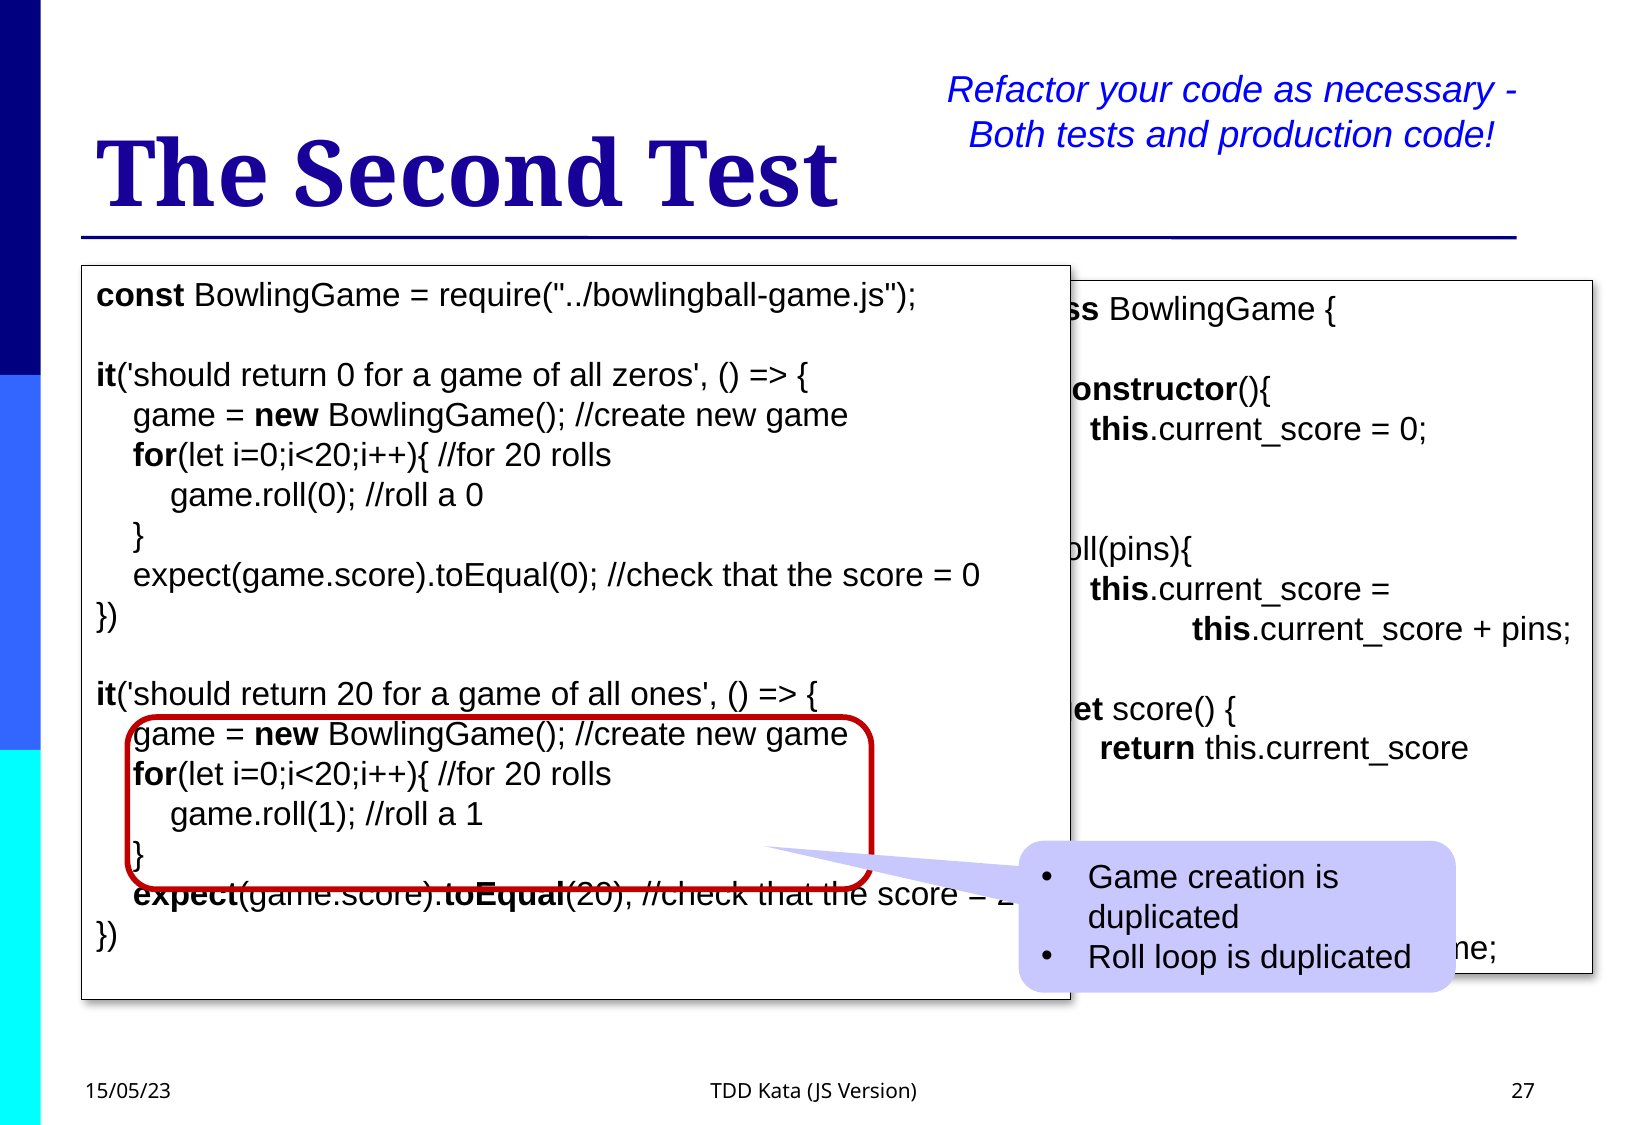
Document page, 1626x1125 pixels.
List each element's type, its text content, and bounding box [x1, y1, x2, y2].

text_box class BowlingGame { constructor(){ this.current_score = 0; } roll(pins){ this.current_score = this.current_score + pins; } get score() { return this.current_score } } module.exports = BowlingGame; [1080, 280, 1593, 974]
text_box const BowlingGame = require("../bowlingball-game.js"); it('should return 0 for a game of all zeros', () => { game = new BowlingGame(); //create new game for(let i=0;i<20;i++){ //for 20 rolls game.roll(0); //roll a 0 } expect(game.score).toEqual(0); //check that the score = 0 }) it('should return 20 for a game of all ones', () => { game = new BowlingGame(); //create new game for(let i=0;i<20;i++){ //for 20 rolls game.roll(1); //roll a 1 } expect(game.score).toEqual(20); //check that the score = 20 }) [81, 265, 1071, 1000]
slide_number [70, 1070, 450, 1125]
title The Second Test [81, 45, 1544, 233]
text_box Game creation is duplicated Roll loop is duplicated [764, 840, 1456, 993]
text_box [127, 717, 872, 890]
footer TDD Kata (JS Version) [556, 1070, 1071, 1125]
slide_number 27 [1170, 1070, 1550, 1125]
text_box Refactor your code as necessary - Both tests and production code! [931, 57, 1532, 162]
